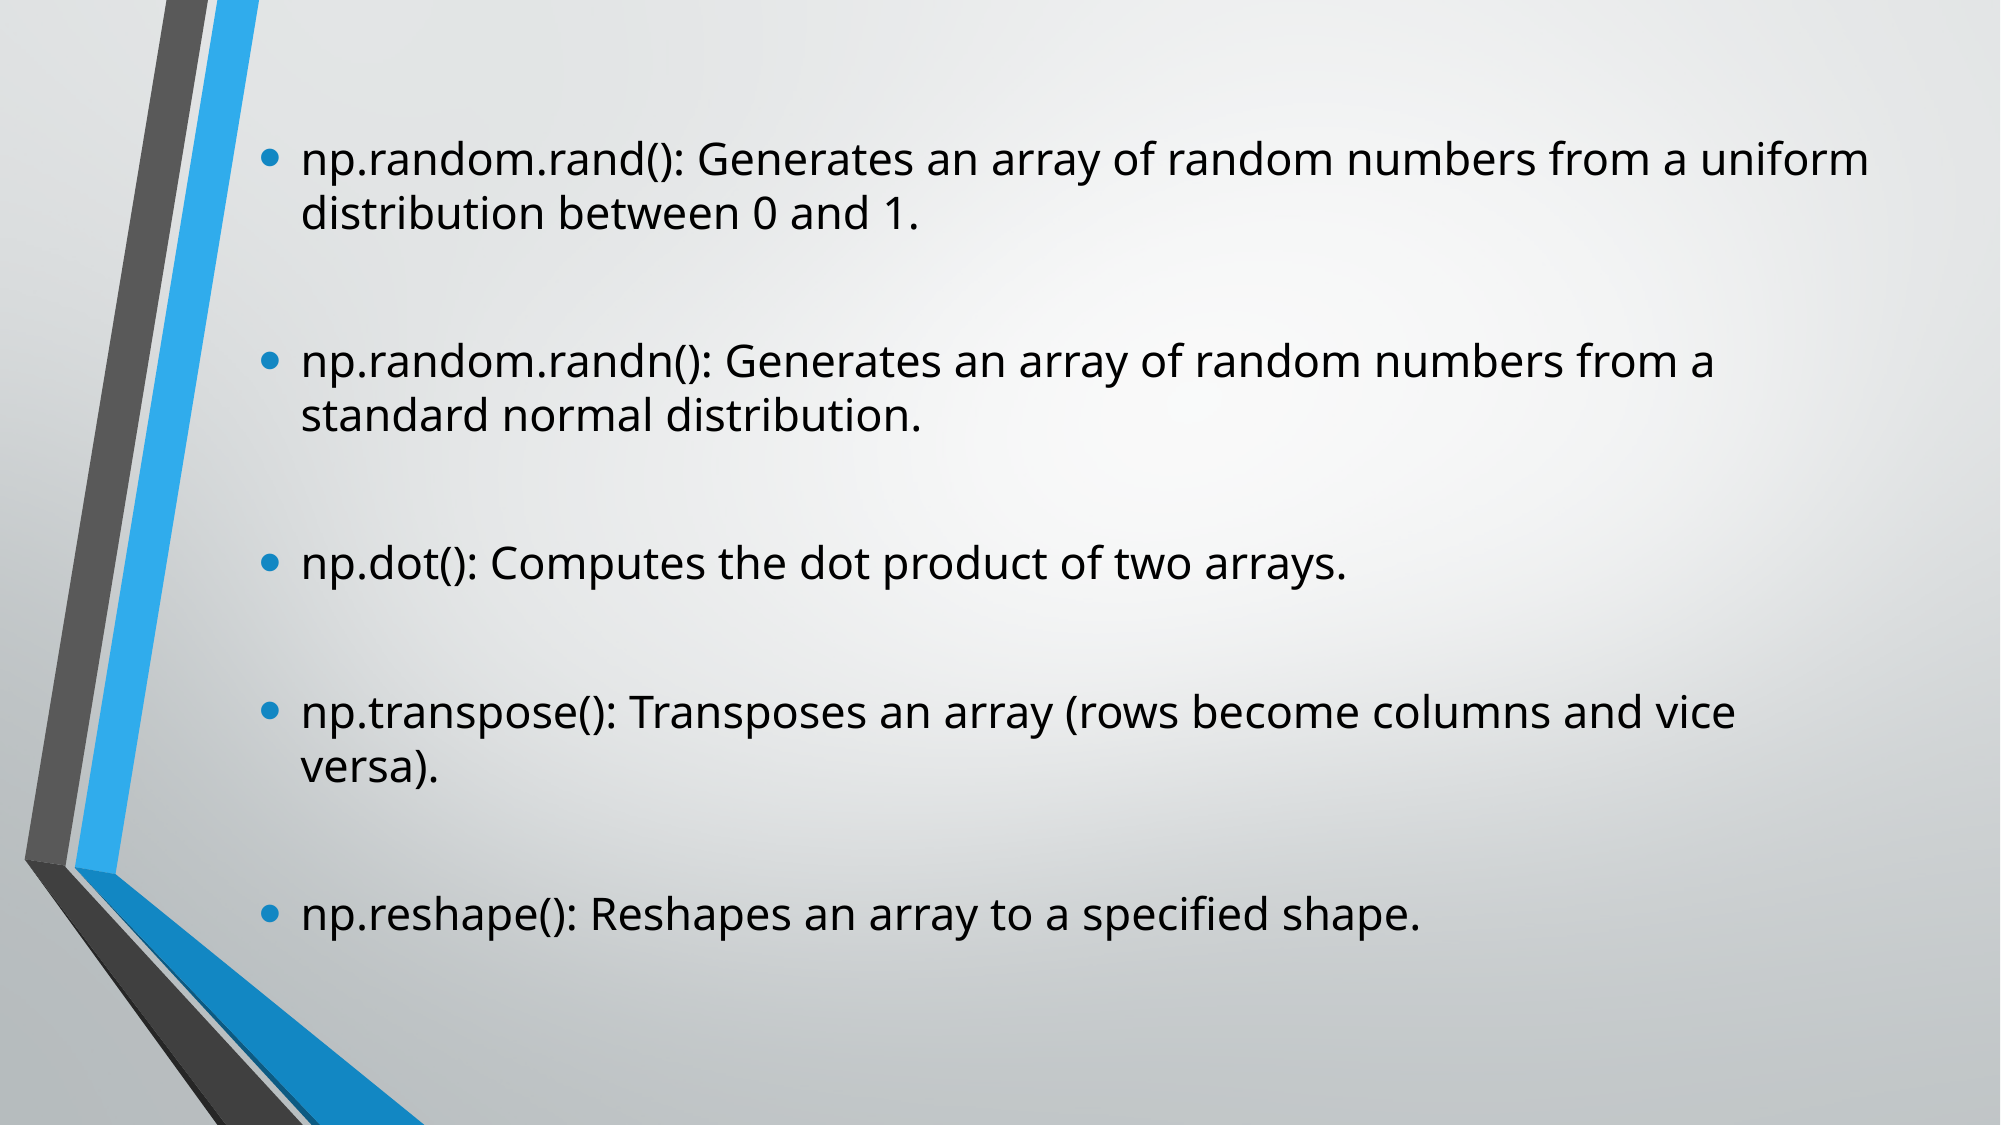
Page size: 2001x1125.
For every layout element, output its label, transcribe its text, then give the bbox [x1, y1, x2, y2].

list np.random.rand(): Generates an array of random numbers from a uniform distribution between 0 and 1. np.random.randn(): Generates an array of random numbers from a standard normal distribution. np.dot(): Computes the dot product of two arrays. np.transpose(): Transposes an array (rows become columns and vice versa). np.reshape(): Reshapes an array to a specified shape. [243, 120, 1887, 950]
